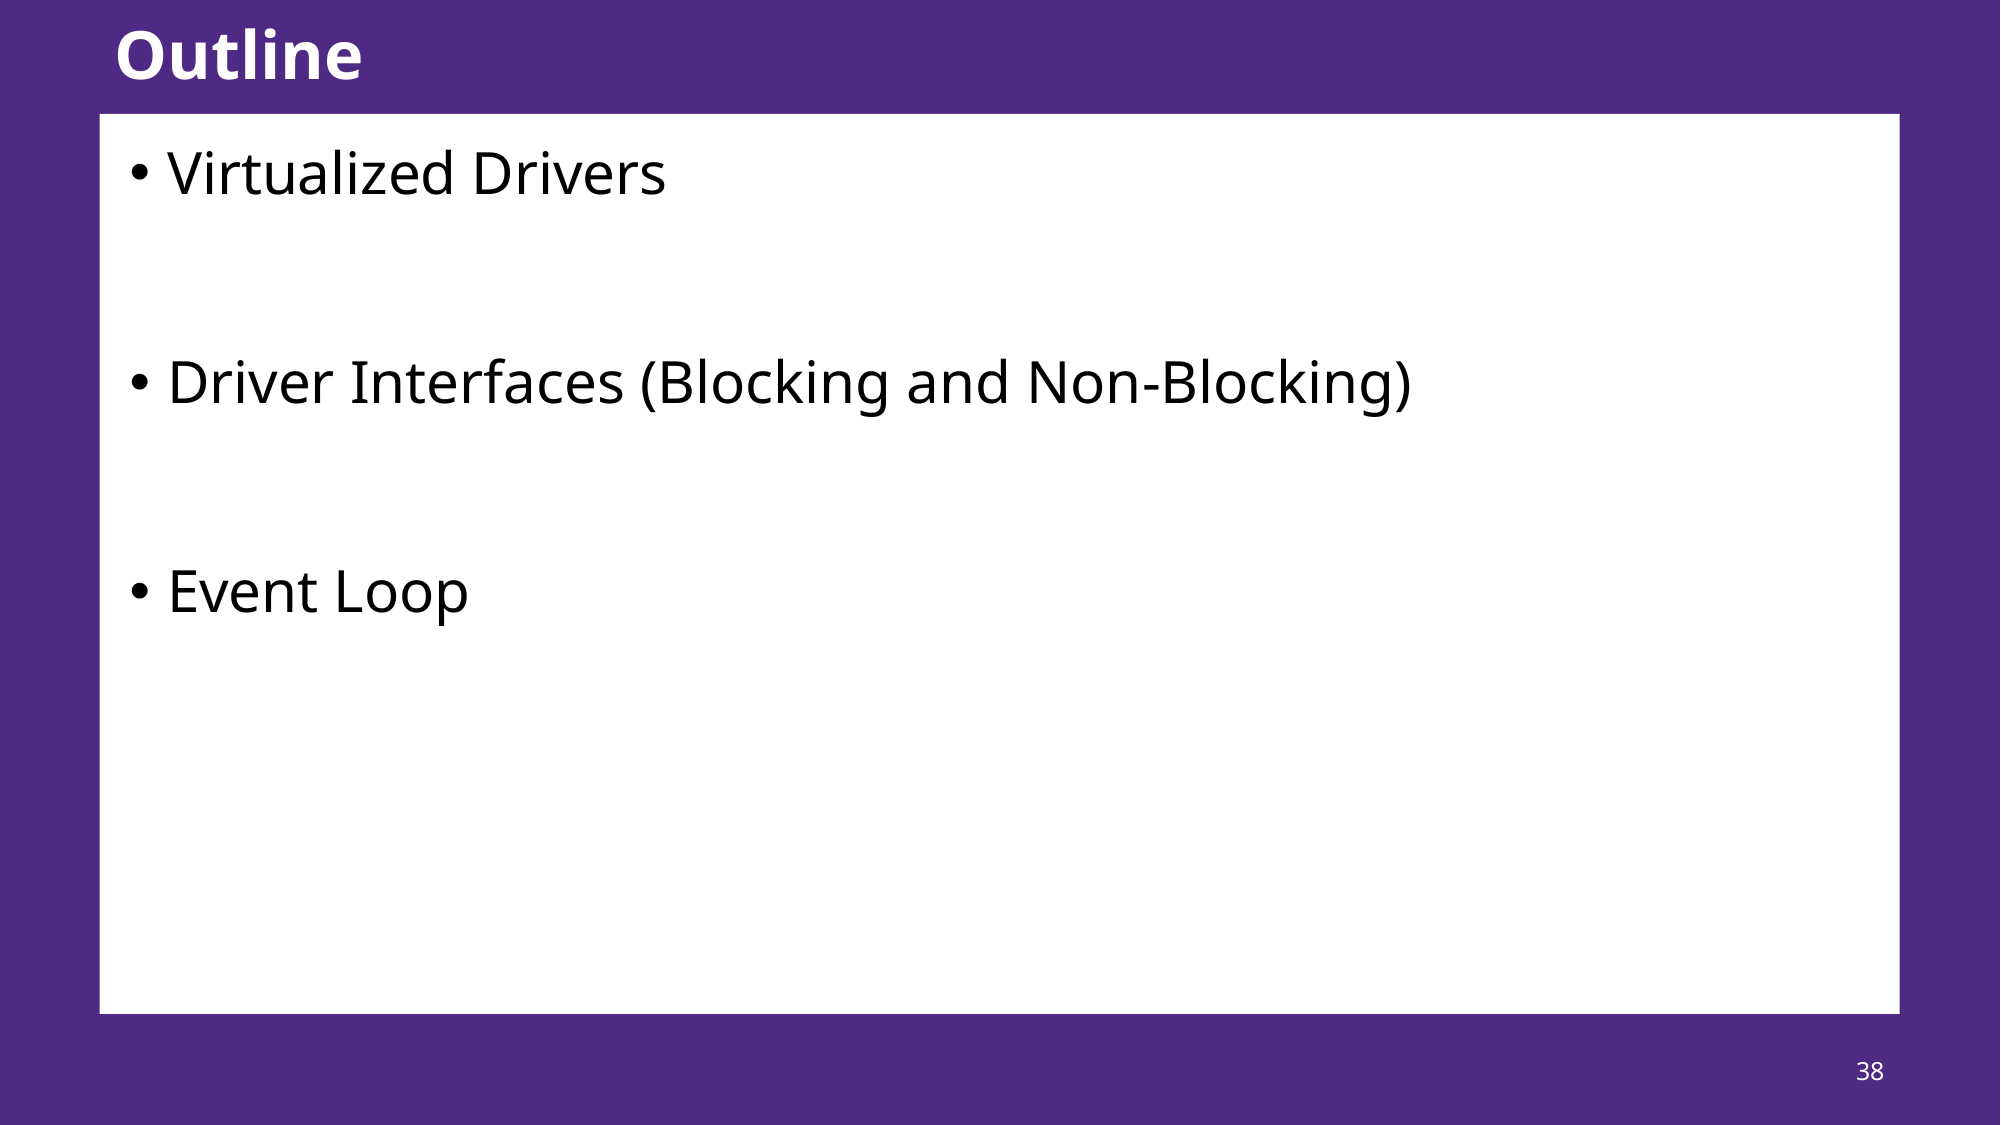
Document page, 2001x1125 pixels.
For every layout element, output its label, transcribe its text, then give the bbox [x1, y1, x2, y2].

title Outline [99, 1, 1900, 114]
slide_number 38 [1749, 1042, 1900, 1103]
list Virtualized Drivers Driver Interfaces (Blocking and Non-Blocking) Event Loop [99, 114, 1900, 1014]
